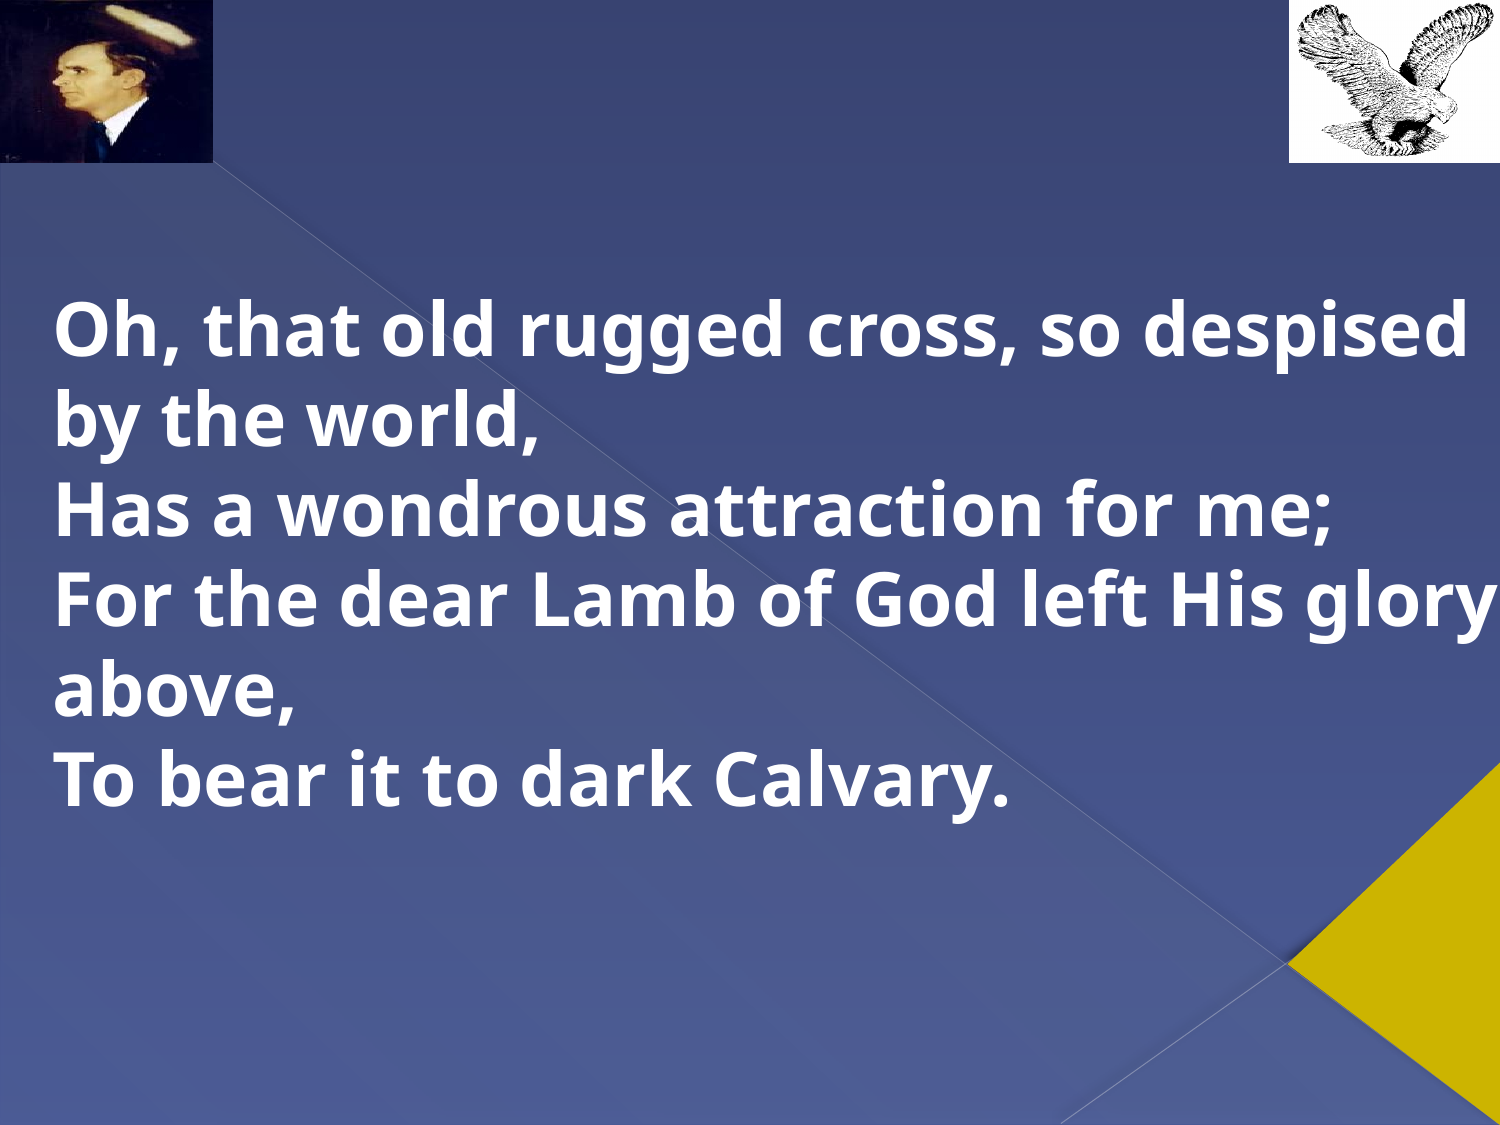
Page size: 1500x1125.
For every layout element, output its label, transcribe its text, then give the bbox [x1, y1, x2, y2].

picture [0, 0, 213, 163]
text_box [1285, 829, 1500, 1125]
text_box Oh, that old rugged cross, so despised by the world, Has a wondrous attraction for me; For the dear Lamb of God left His glory above, To bear it to dark Calvary. [37, 183, 1500, 829]
picture [1288, 0, 1500, 163]
